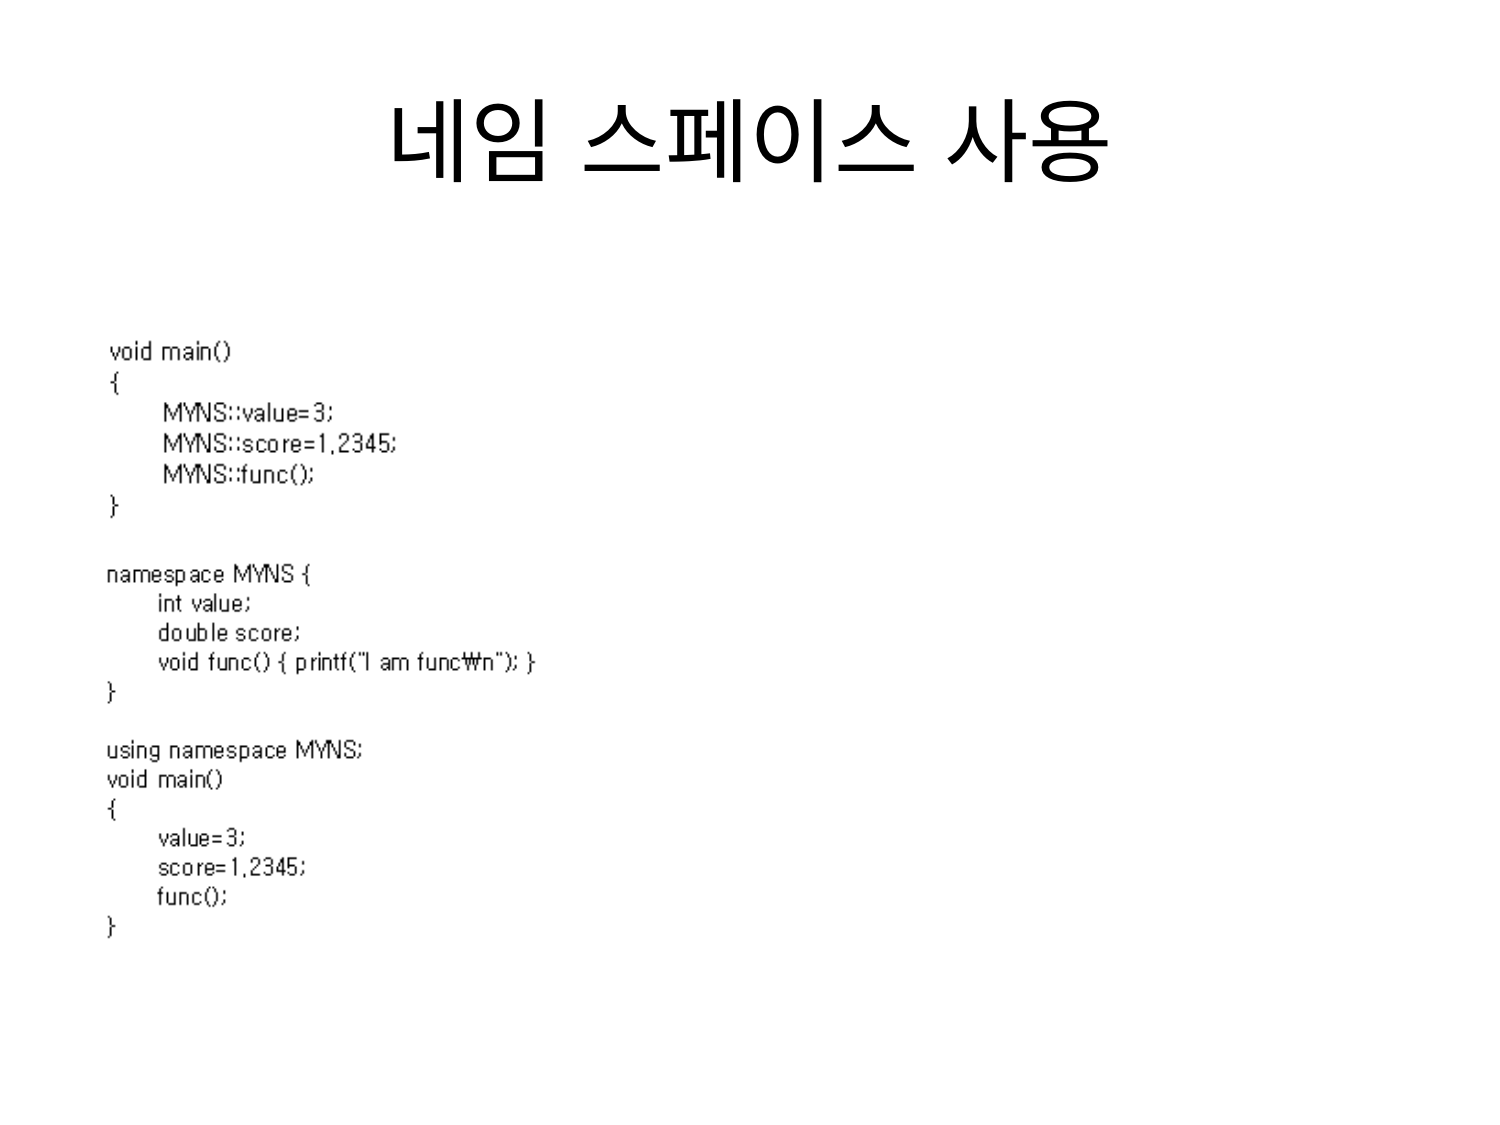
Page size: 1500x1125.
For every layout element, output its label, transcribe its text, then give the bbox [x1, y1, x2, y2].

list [88, 325, 429, 551]
picture [101, 559, 550, 953]
title 네임 스페이스 사용 [75, 45, 1425, 233]
